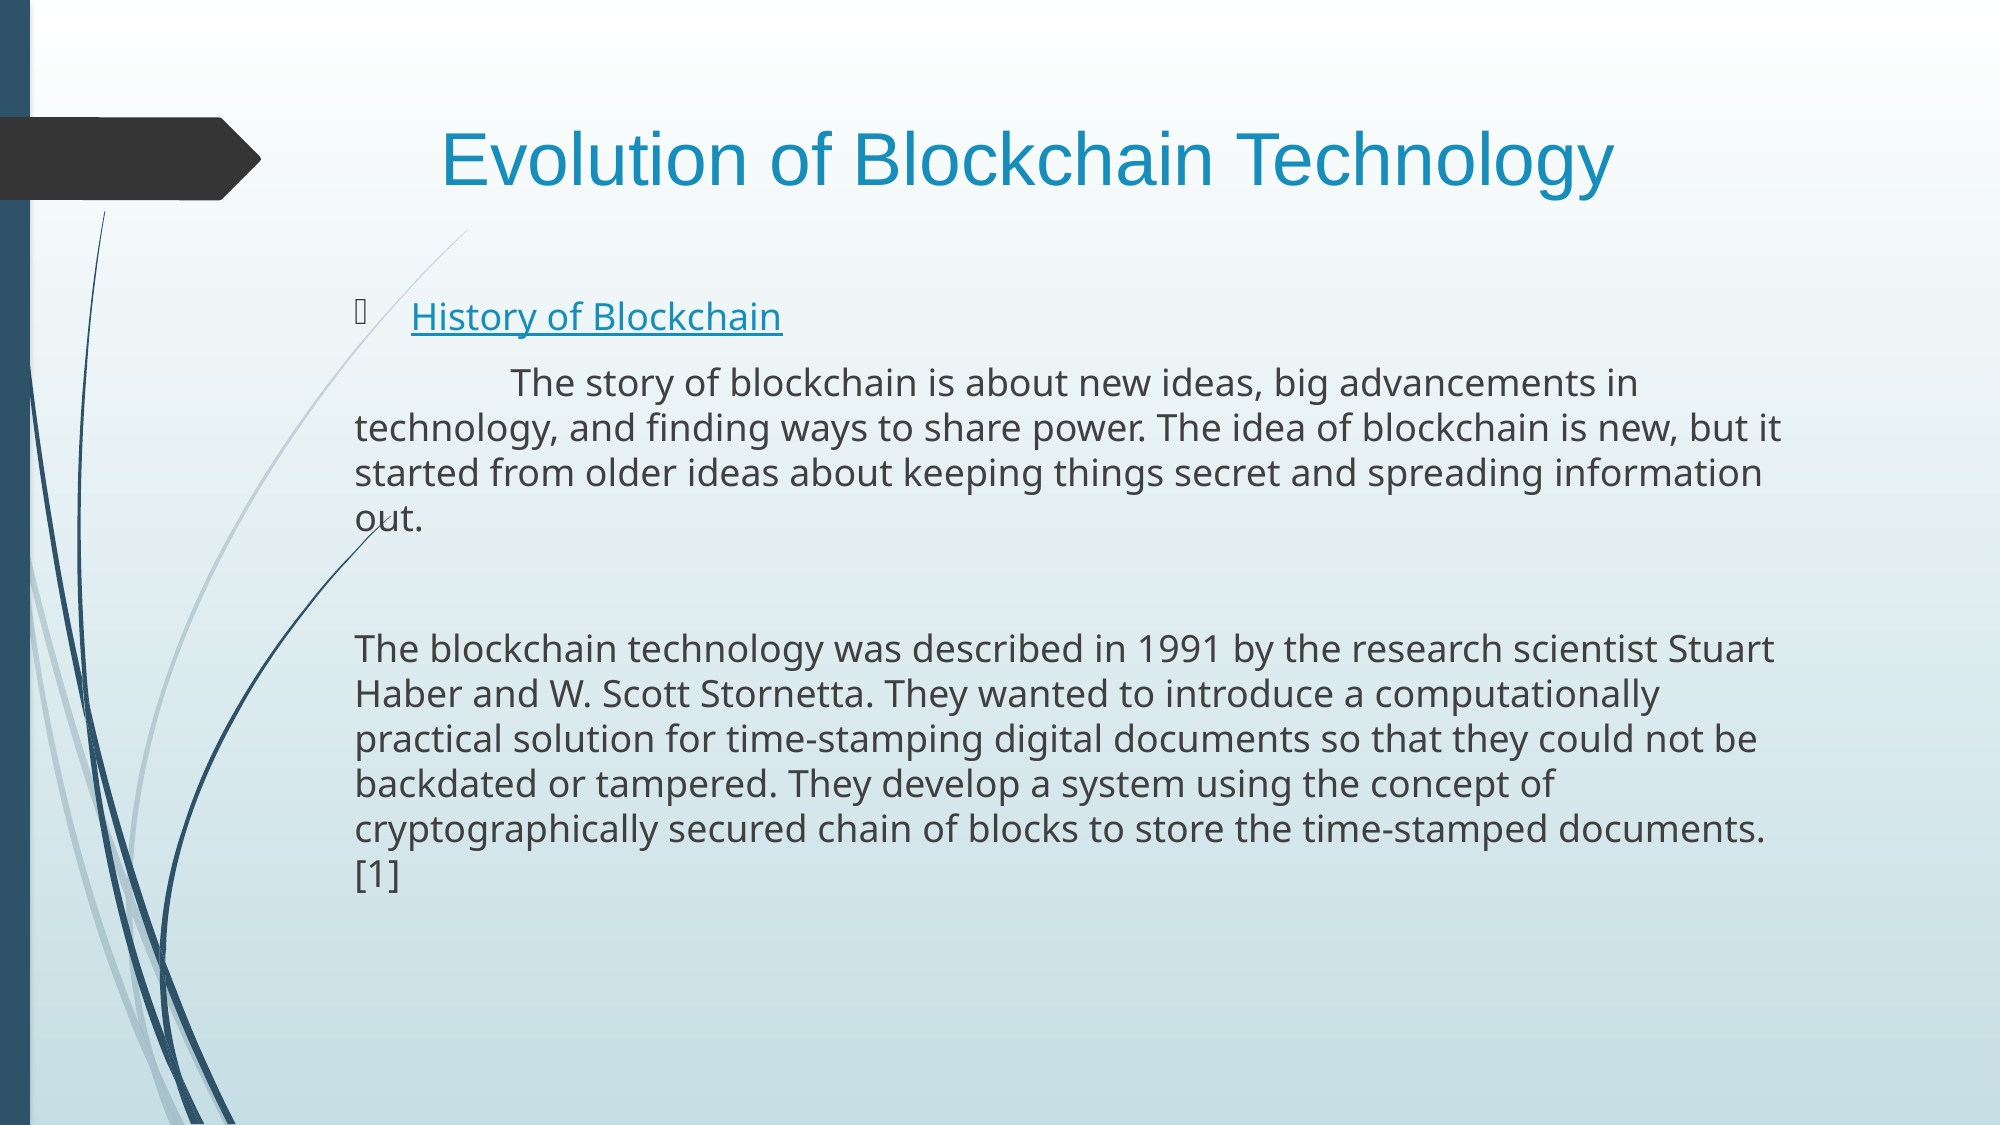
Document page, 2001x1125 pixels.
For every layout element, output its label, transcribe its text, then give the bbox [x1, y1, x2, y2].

list History of Blockchain The story of blockchain is about new ideas, big advancements in technology, and finding ways to share power. The idea of blockchain is new, but it started from older ideas about keeping things secret and spreading information out. The blockchain technology was described in 1991 by the research scientist Stuart Haber and W. Scott Stornetta. They wanted to introduce a computationally practical solution for time-stamping digital documents so that they could not be backdated or tampered. They develop a system using the concept of cryptographically secured chain of blocks to store the time-stamped documents. [1] [339, 285, 1802, 905]
title Evolution of Blockchain Technology [425, 102, 1888, 313]
